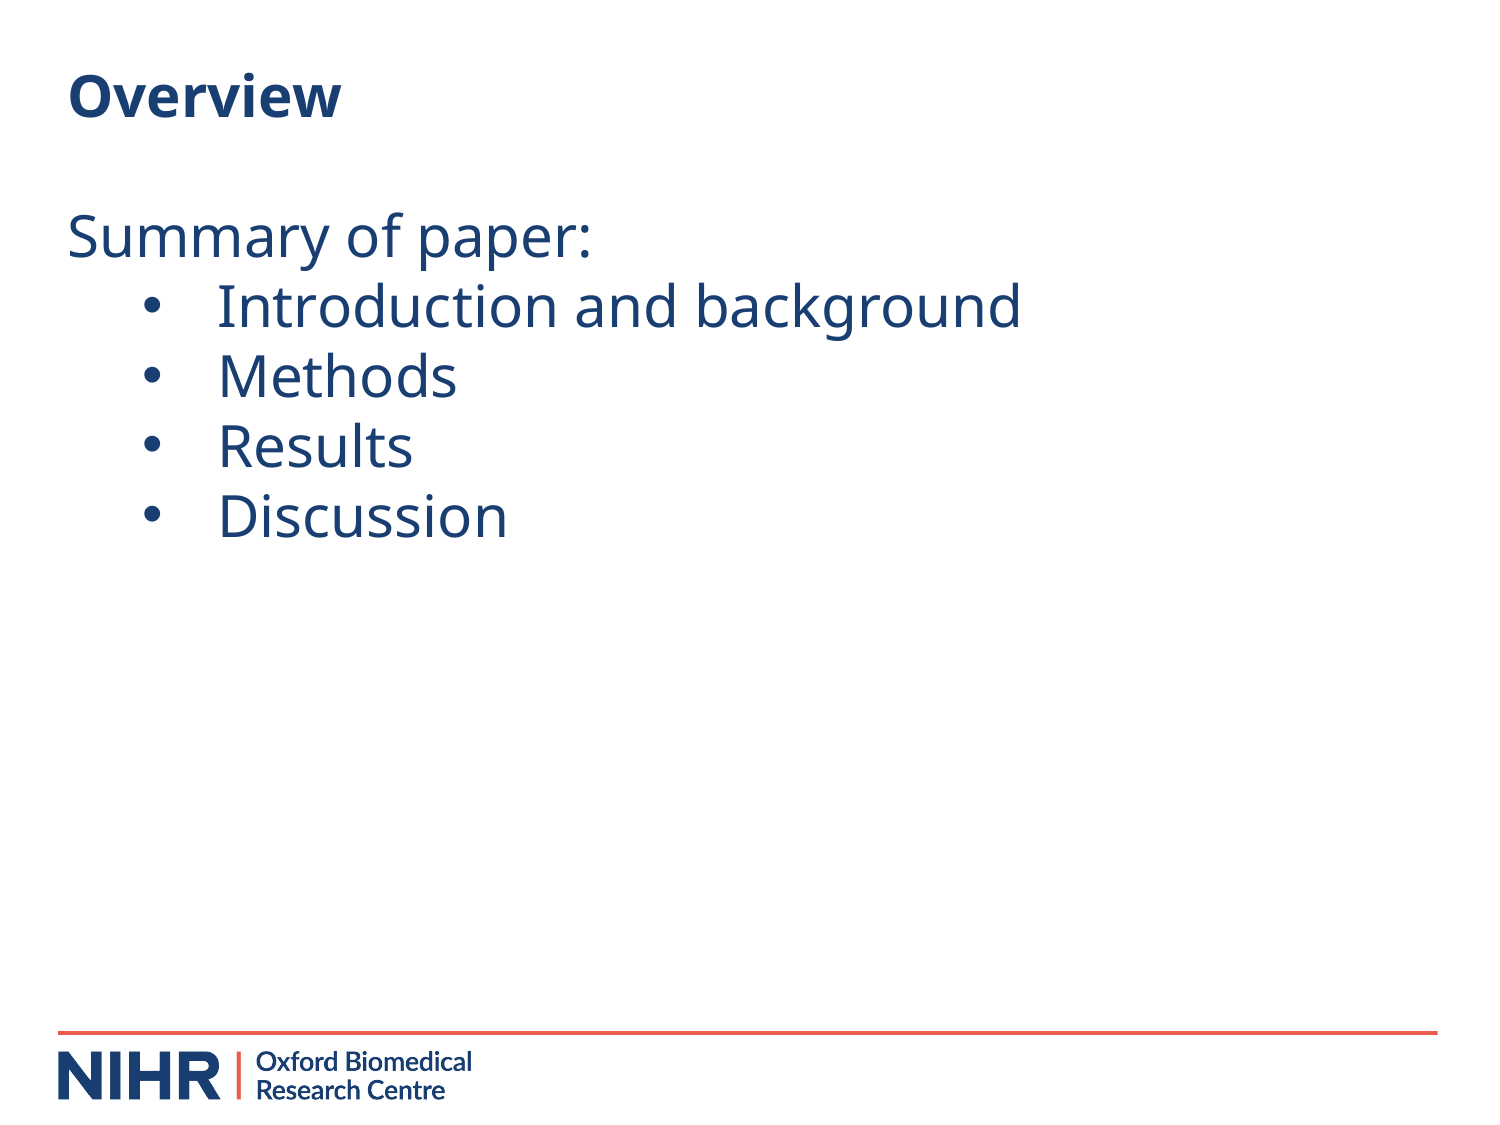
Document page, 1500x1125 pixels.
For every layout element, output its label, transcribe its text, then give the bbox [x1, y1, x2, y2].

picture [29, 1016, 503, 1125]
text_box Overview Summary of paper: Introduction and background Methods Results Discussion [52, 51, 1329, 717]
